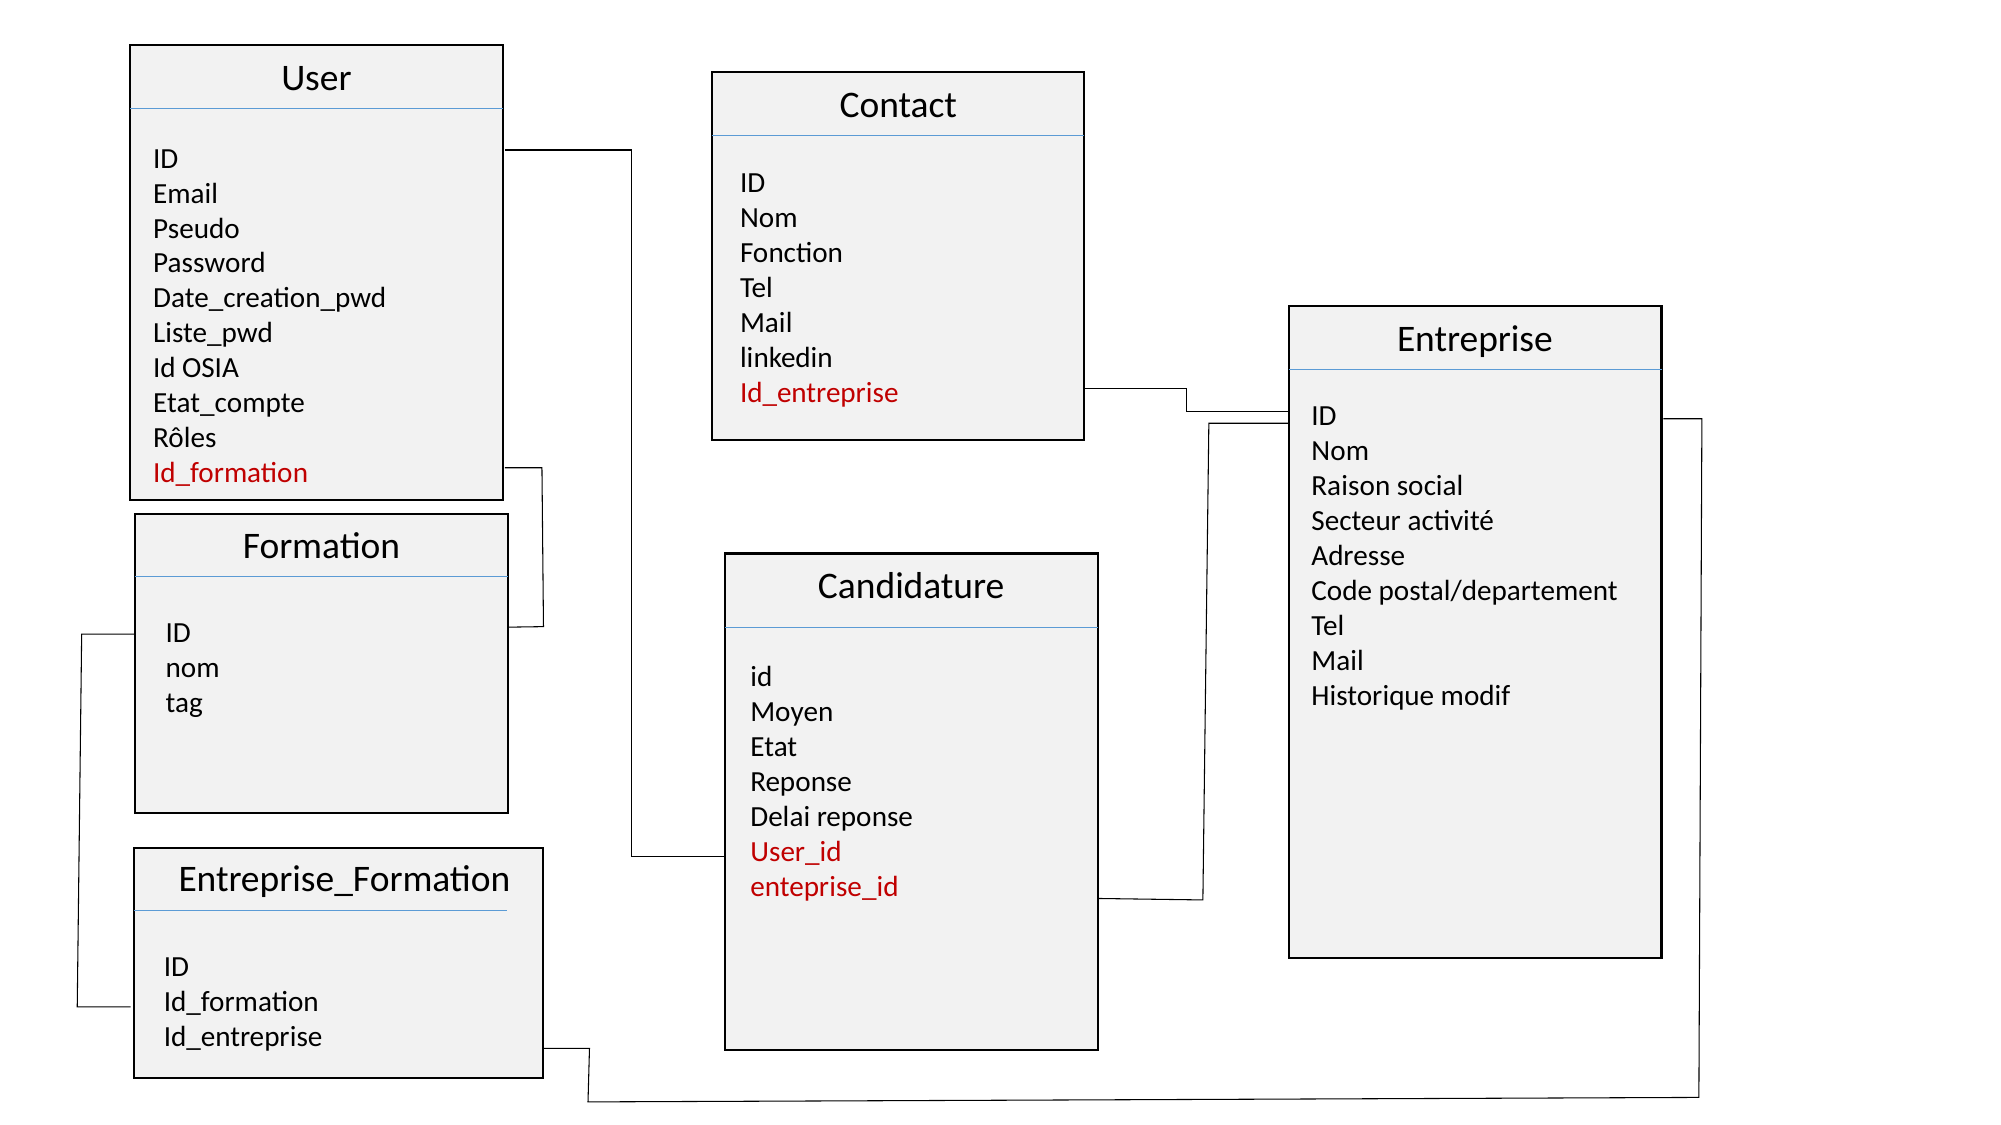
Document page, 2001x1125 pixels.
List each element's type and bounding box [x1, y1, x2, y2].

text_box [1084, 388, 1289, 412]
text_box [577, 149, 724, 857]
text_box [587, 629, 1701, 1103]
text_box [1288, 306, 1735, 959]
text_box [500, 501, 543, 513]
text_box [1181, 422, 1288, 689]
text_box [135, 513, 589, 813]
text_box [724, 553, 1174, 1050]
text_box [130, 45, 577, 501]
text_box [711, 72, 1164, 440]
text_box [76, 633, 135, 1008]
text_box [133, 847, 588, 1078]
